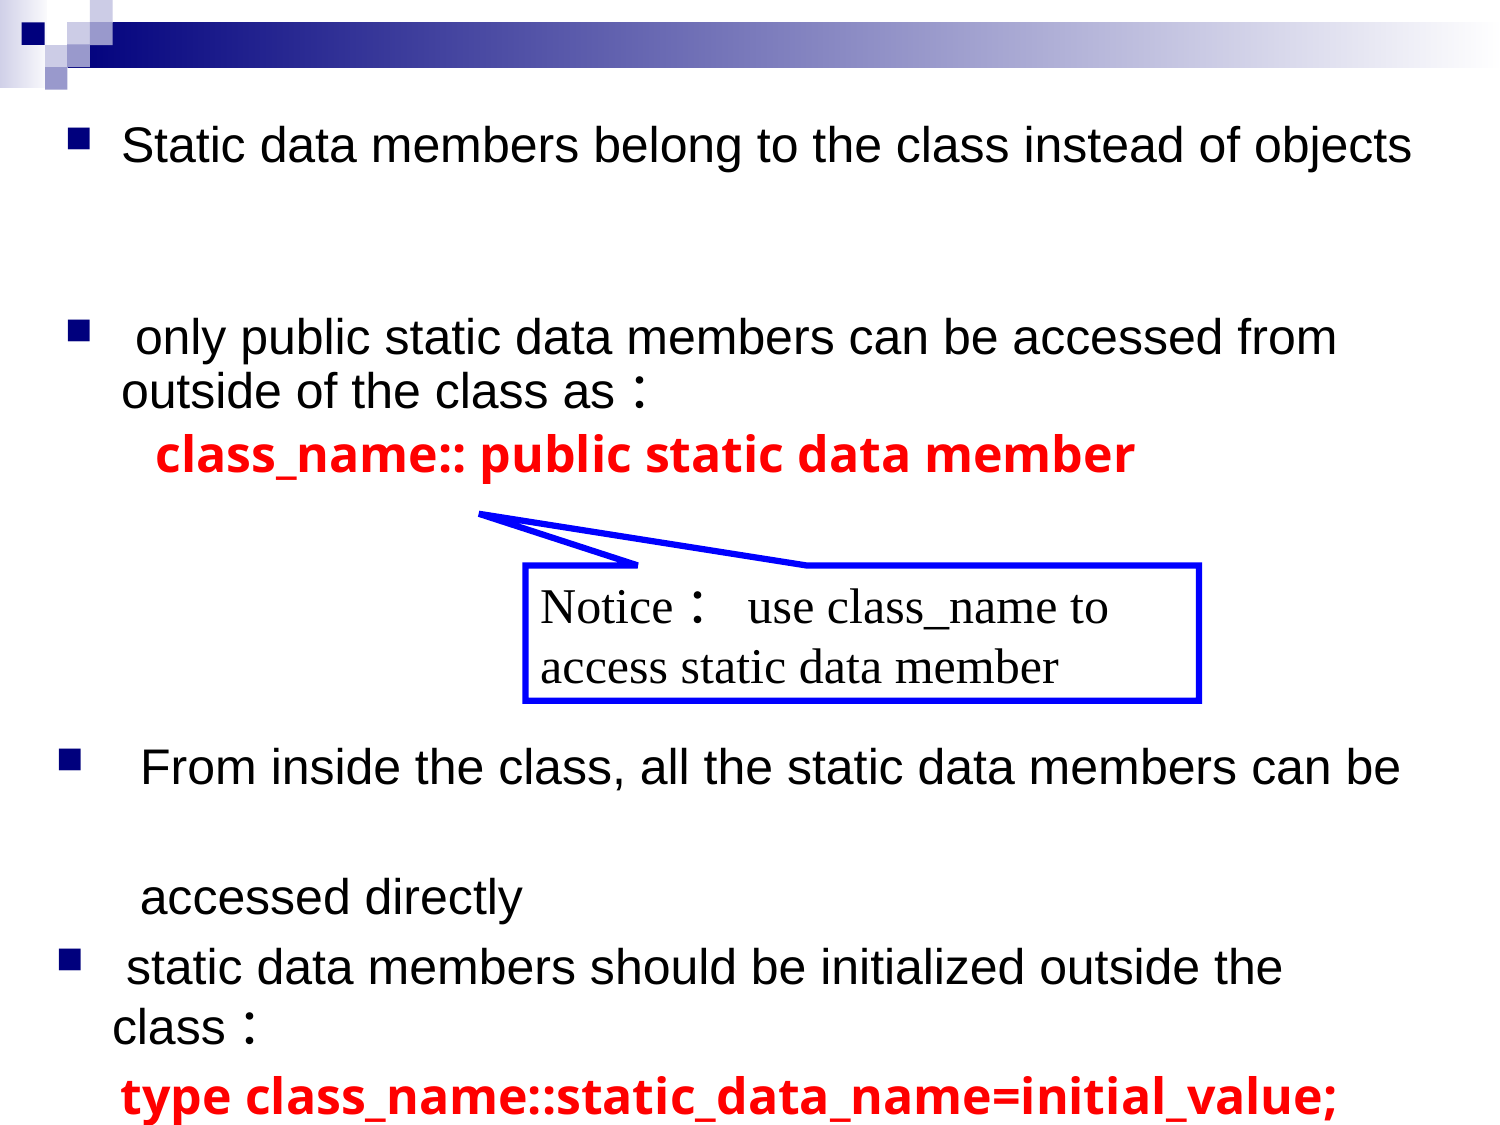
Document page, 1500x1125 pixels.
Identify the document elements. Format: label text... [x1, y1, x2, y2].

text_box Notice：use class_name to access static data member [478, 513, 1199, 701]
text_box From inside the class, all the static data members can be accessed directly static data members should be initialized outside the class： type class_name::static_data_name=initial_value; [41, 656, 1447, 1095]
text_box Static data members belong to the class instead of objects only public static data members can be accessed from outside of the class as： class_name:: public static data member [49, 112, 1467, 425]
